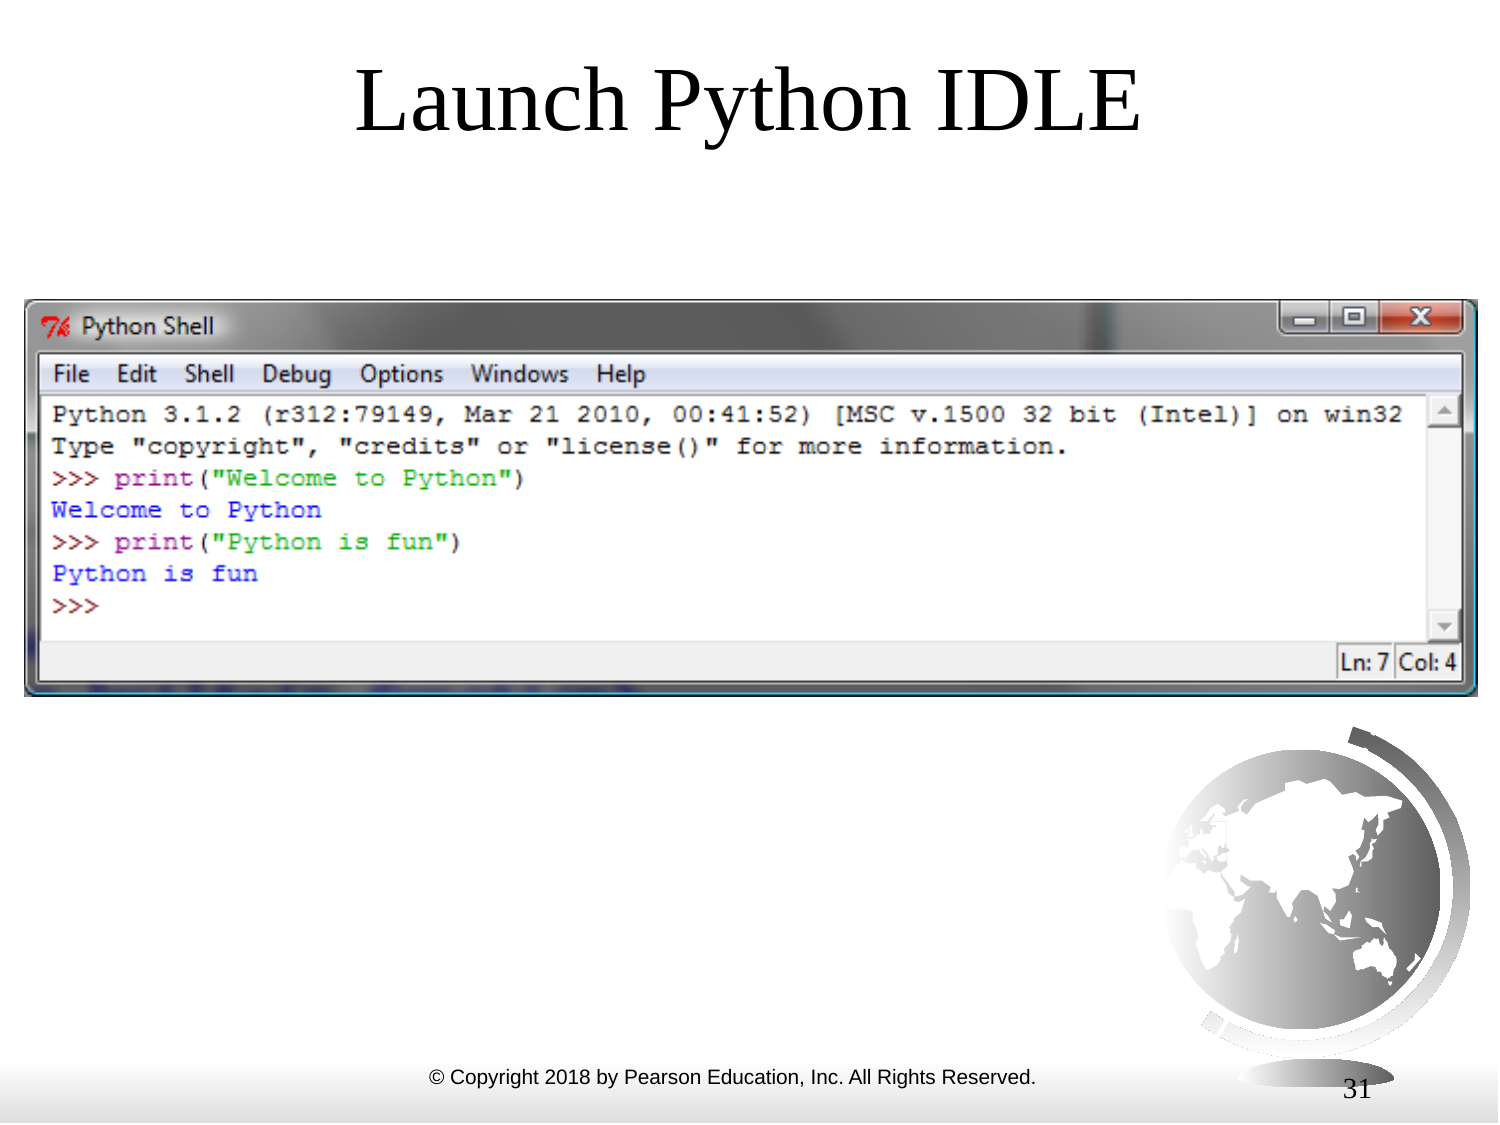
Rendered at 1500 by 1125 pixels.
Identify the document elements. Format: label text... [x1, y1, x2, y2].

title Launch Python IDLE [112, 37, 1388, 150]
slide_number 31 [1074, 1049, 1388, 1125]
picture [24, 299, 1478, 697]
